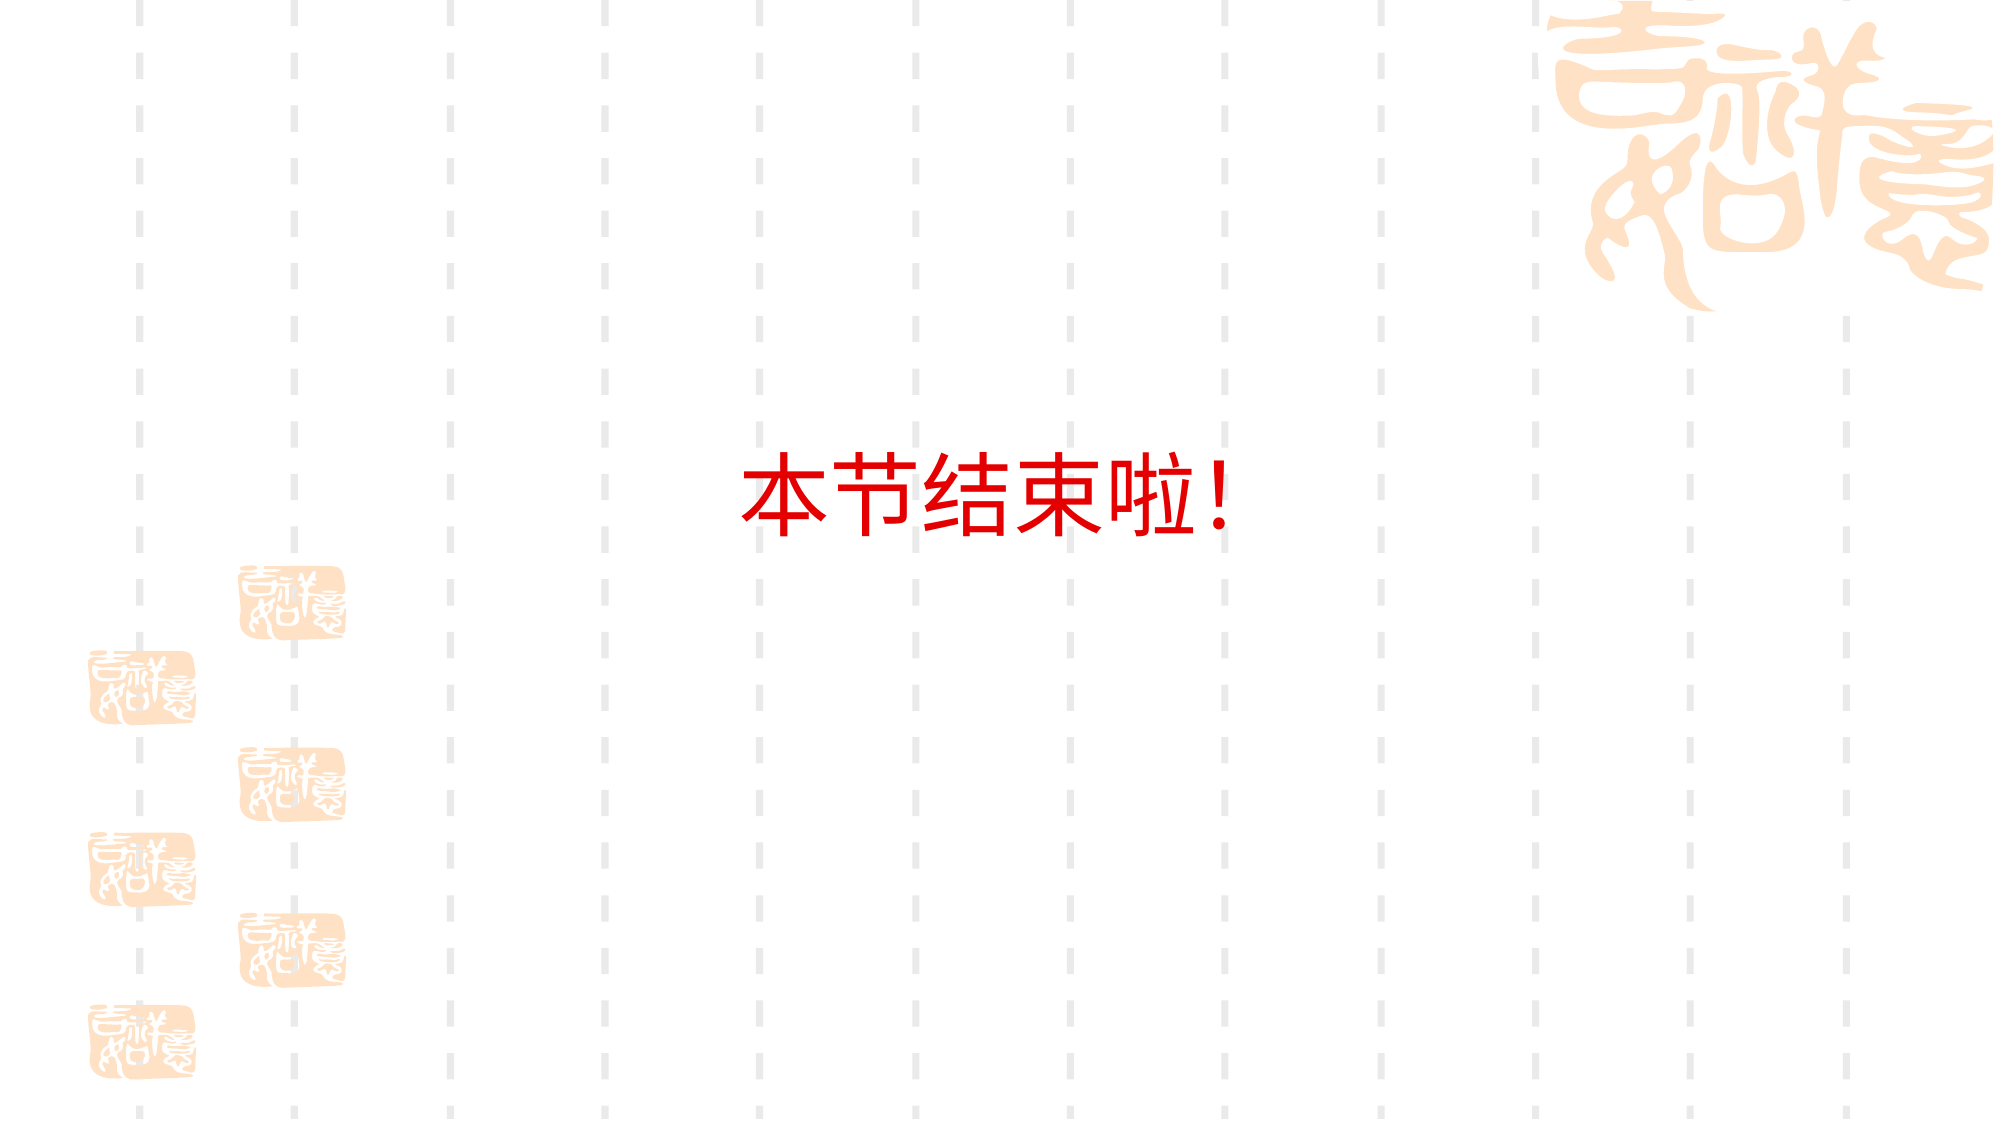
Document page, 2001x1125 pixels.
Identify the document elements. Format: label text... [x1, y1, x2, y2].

title 本节结束啦！ [79, 398, 1948, 587]
